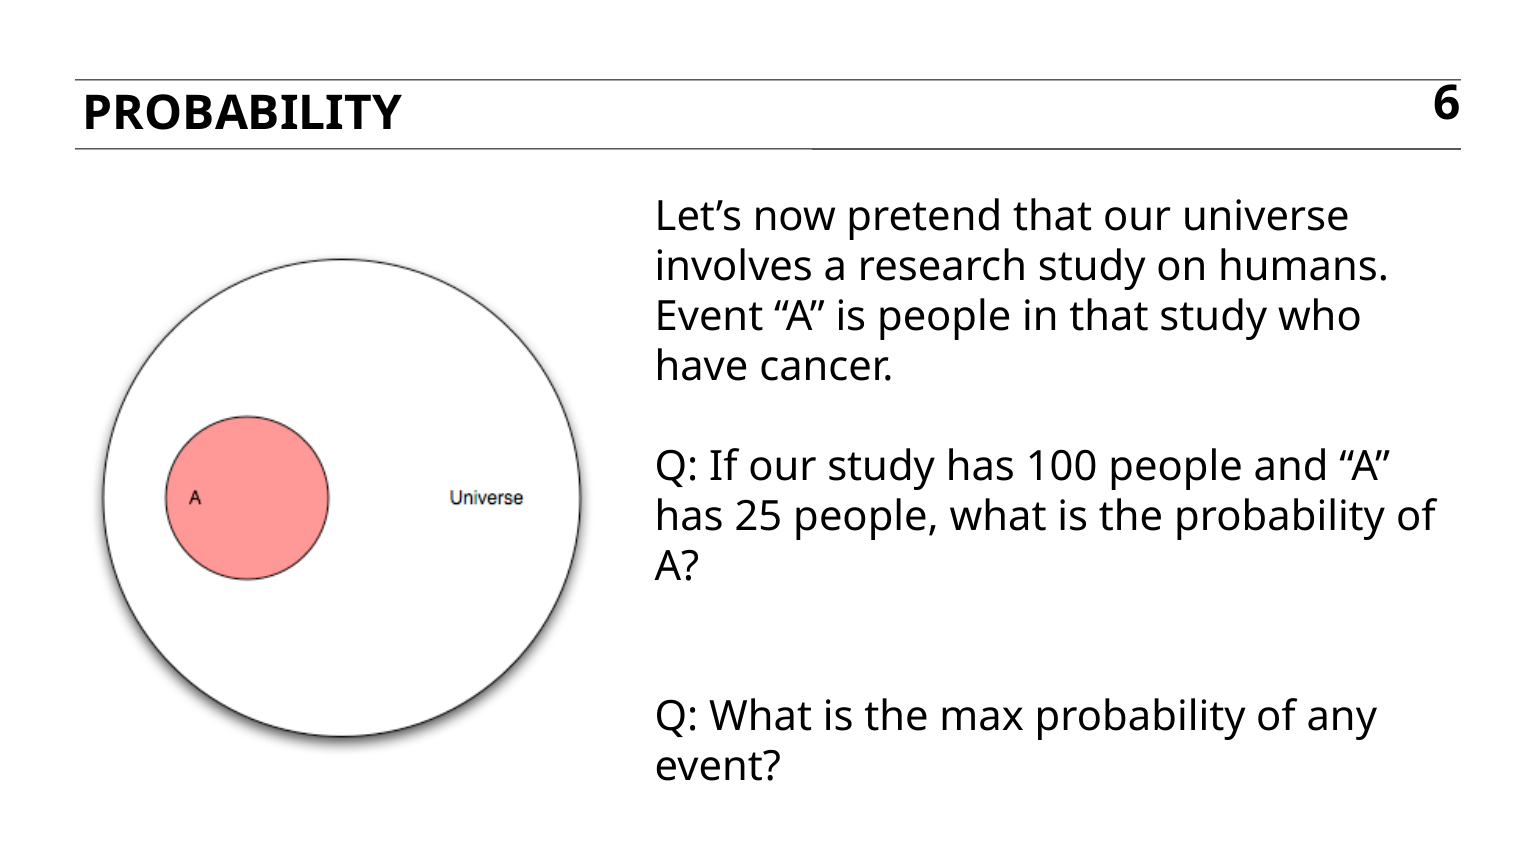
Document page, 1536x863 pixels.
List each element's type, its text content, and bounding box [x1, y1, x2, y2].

picture [30, 237, 641, 769]
text_box Let’s now pretend that our universe involves a research study on humans. Event “A” is people in that study who have cancer. Q: If our study has 100 people and “A” has 25 people, what is the probability of A? Q: What is the max probability of any event? [639, 181, 1468, 797]
slide_number 6 [1419, 86, 1461, 138]
list Probability [67, 81, 1118, 132]
